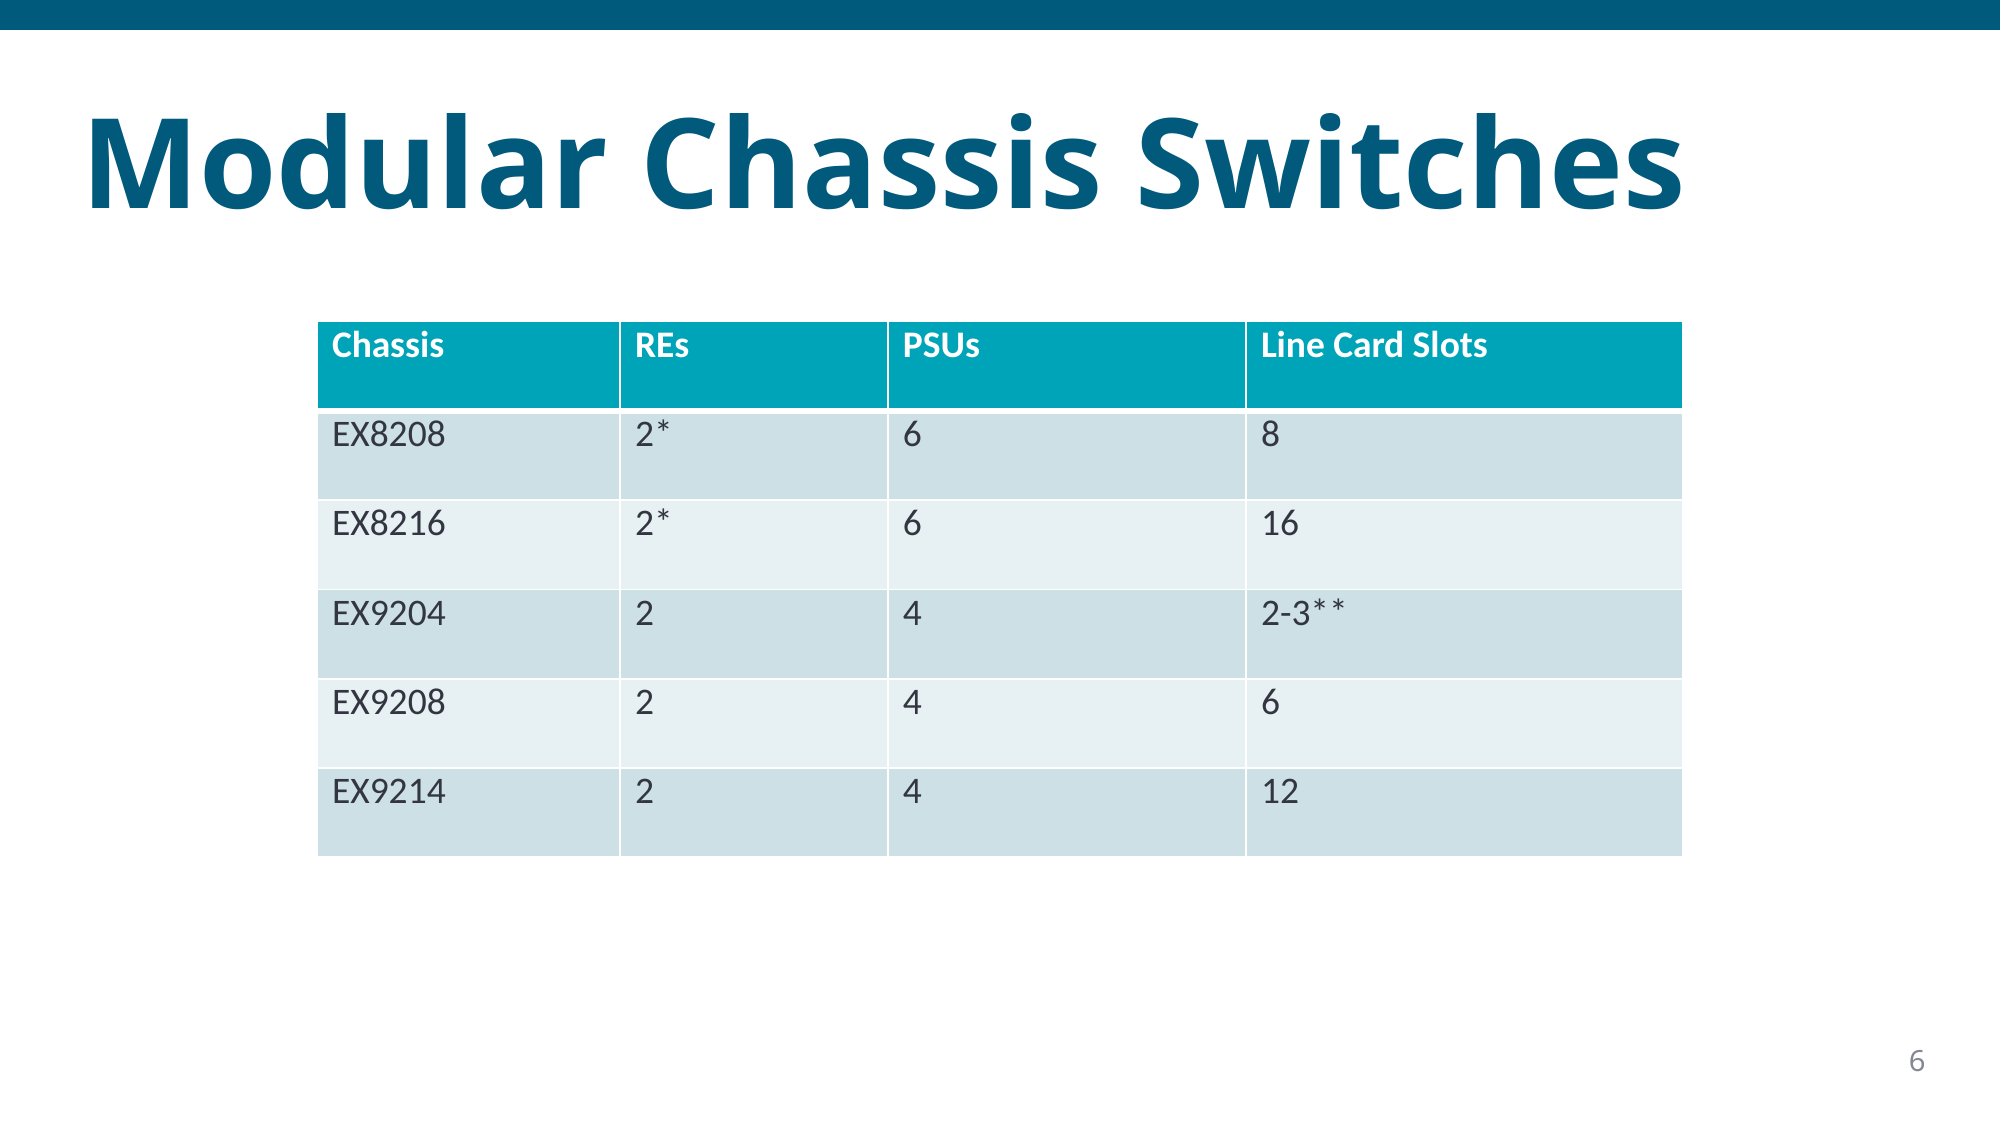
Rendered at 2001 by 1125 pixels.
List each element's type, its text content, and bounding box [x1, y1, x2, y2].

table_cell 12 [1247, 769, 1682, 856]
table_cell 2 [621, 590, 887, 678]
table_cell 4 [889, 590, 1245, 678]
table_cell 6 [1247, 680, 1682, 767]
table_cell 6 [889, 414, 1245, 499]
table_header Chassis [318, 322, 619, 408]
table_cell EX9204 [318, 590, 619, 678]
table_header Line Card Slots [1247, 322, 1682, 408]
table_cell 2 [621, 680, 887, 767]
table_header REs [621, 322, 887, 408]
table_cell 16 [1247, 501, 1682, 589]
table_cell EX9208 [318, 680, 619, 767]
table_cell 2 [621, 769, 887, 856]
table_cell 2-3** [1247, 590, 1682, 678]
table_cell 2* [621, 414, 887, 499]
title Modular Chassis Switches [66, 59, 1977, 278]
table_cell 2* [621, 501, 887, 589]
table_cell EX9214 [318, 769, 619, 856]
table_cell 8 [1247, 414, 1682, 499]
table_cell 4 [889, 769, 1245, 856]
table_cell EX8216 [318, 501, 619, 589]
table_header PSUs [889, 322, 1245, 408]
table_cell 4 [889, 680, 1245, 767]
table_cell 6 [889, 501, 1245, 589]
table_cell EX8208 [318, 414, 619, 499]
